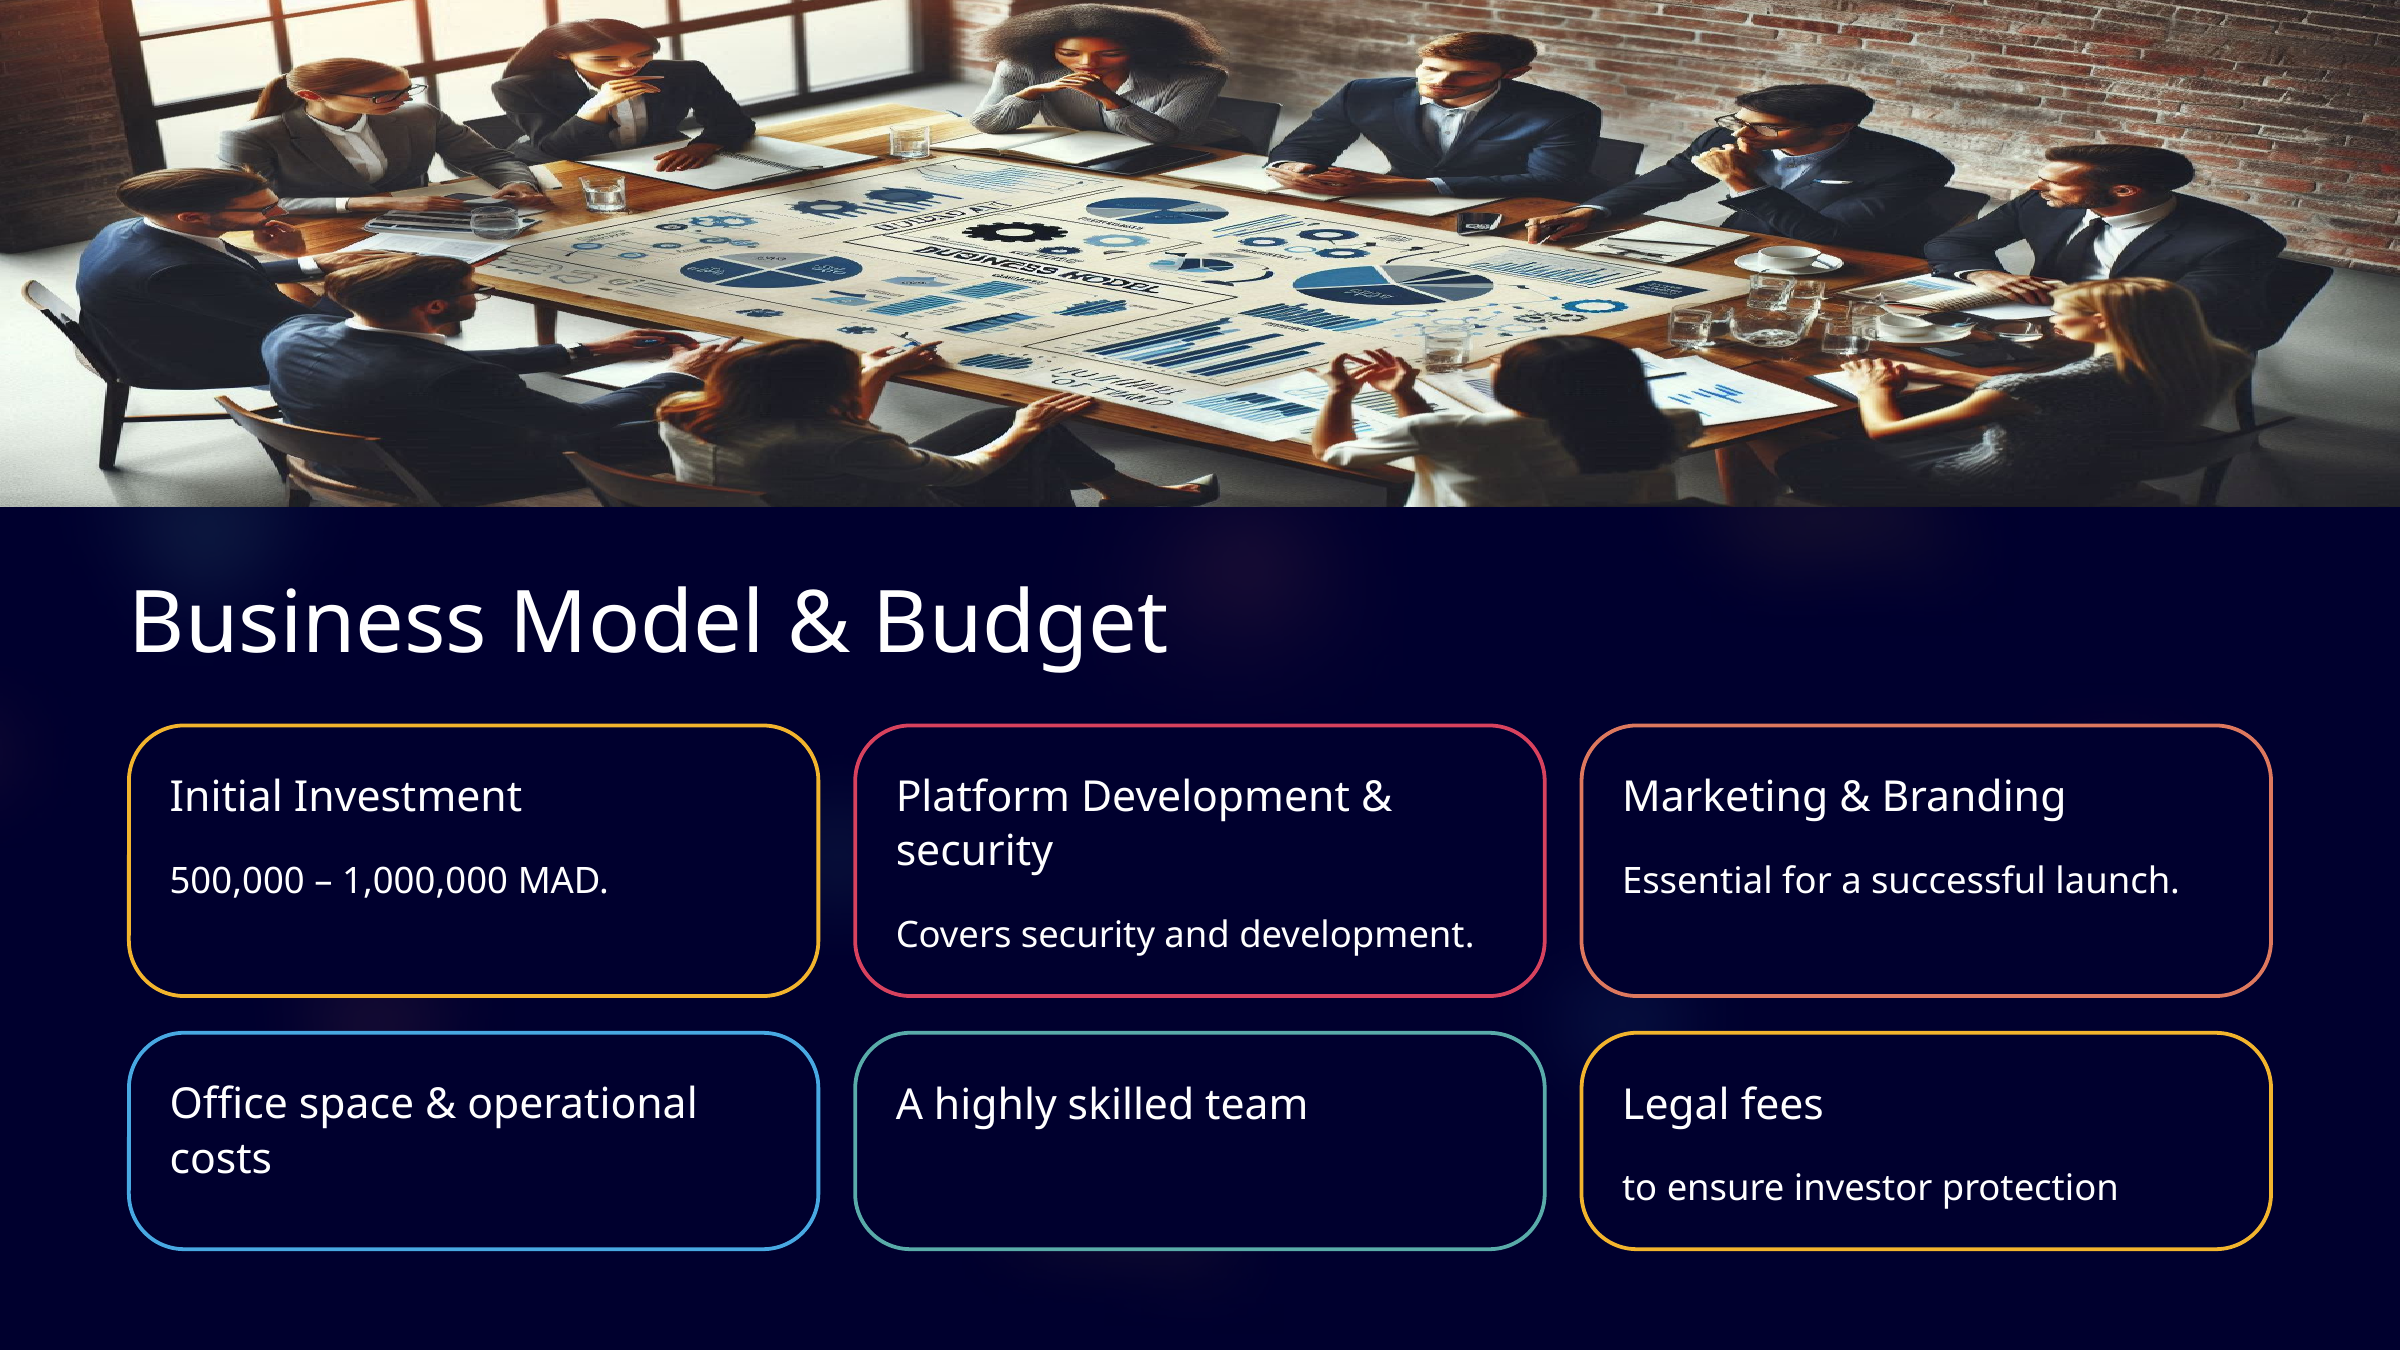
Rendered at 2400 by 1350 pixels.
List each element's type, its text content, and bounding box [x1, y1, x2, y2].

picture [0, 0, 2400, 507]
text_box Initial Investment [169, 766, 603, 821]
text_box Legal fees [1622, 1073, 2056, 1128]
text_box Business Model & Budget [128, 561, 1148, 671]
text_box [128, 725, 819, 997]
text_box [128, 1032, 819, 1250]
text_box [855, 1032, 1545, 1250]
text_box Covers security and development. [895, 896, 1505, 956]
text_box Platform Development & security [895, 766, 1505, 875]
text_box 500,000 – 1,000,000 MAD. [169, 842, 778, 902]
text_box [1581, 725, 2272, 997]
text_box [1581, 1032, 2272, 1250]
text_box A highly skilled team [895, 1073, 1330, 1128]
text_box [855, 725, 1545, 997]
text_box Office space & operational costs [169, 1073, 778, 1182]
text_box to ensure investor protection [1622, 1149, 2231, 1209]
text_box Essential for a successful launch. [1622, 842, 2231, 902]
text_box Marketing & Branding [1622, 766, 2056, 821]
